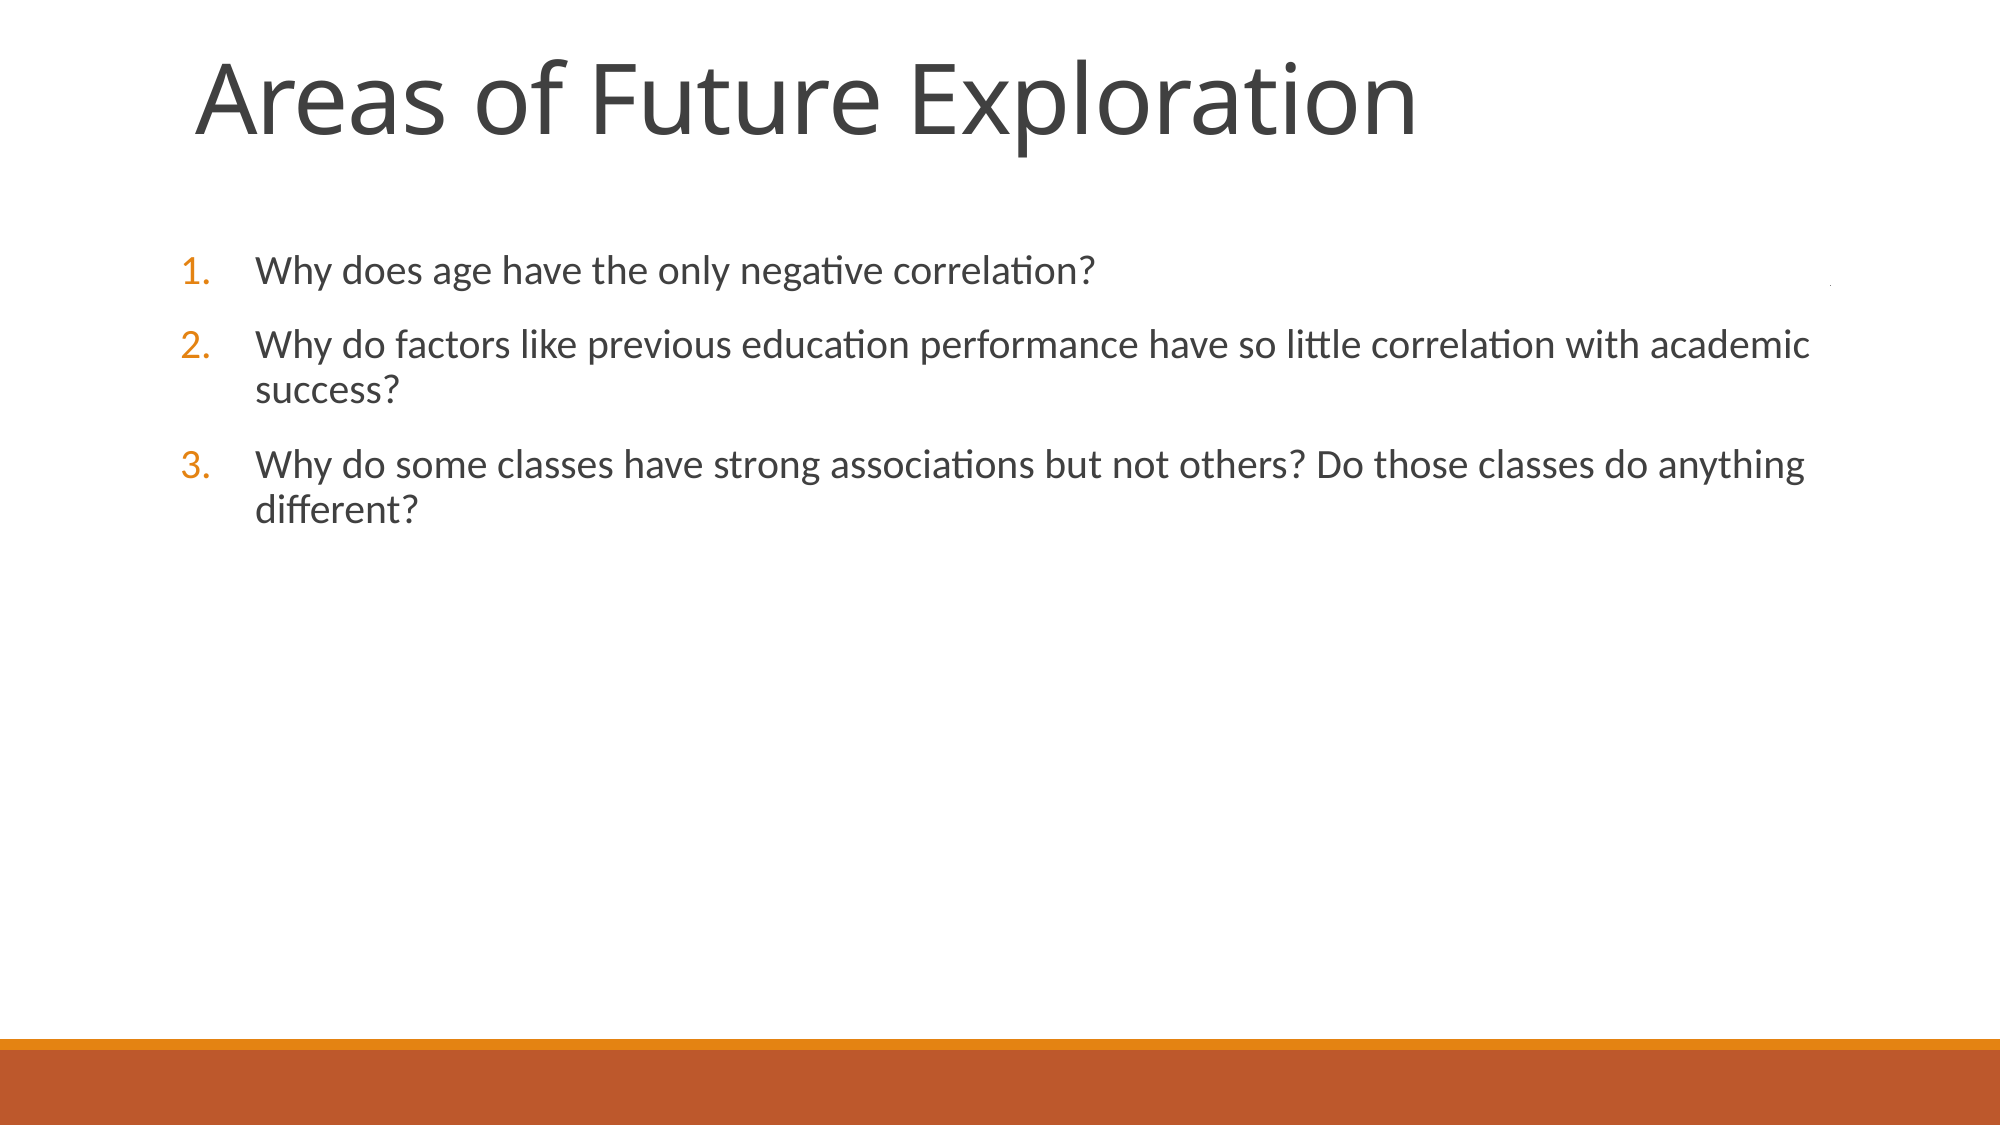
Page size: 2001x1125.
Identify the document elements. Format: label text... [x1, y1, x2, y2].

title Areas of Future Exploration [180, 47, 1830, 162]
list Why does age have the only negative correlation? Why do factors like previous education performance have so little correlation with academic success? Why do some classes have strong associations but not others? Do those classes do anything different? [180, 162, 1830, 963]
